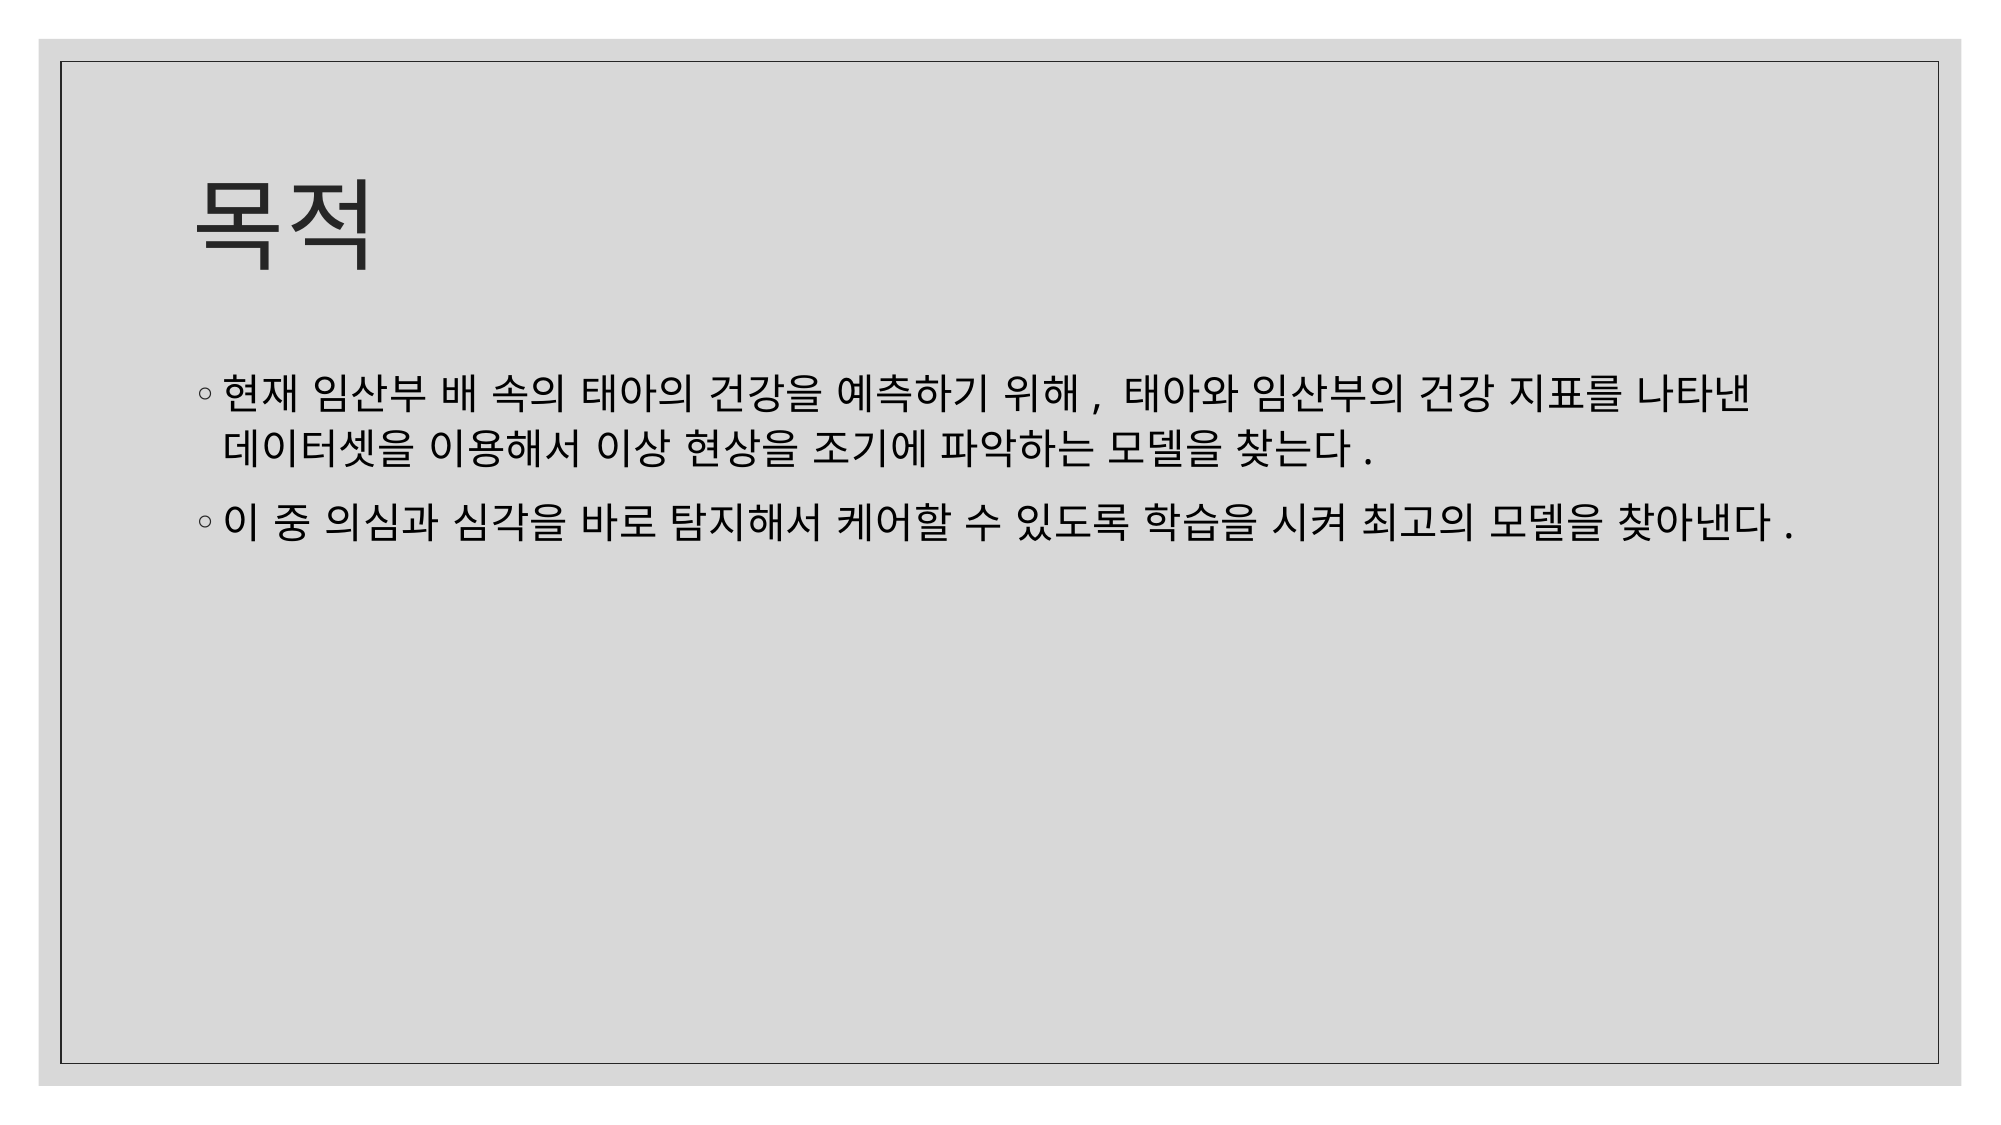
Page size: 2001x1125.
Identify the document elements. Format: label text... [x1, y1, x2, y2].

list 현재 임산부 배 속의 태아의 건강을 예측하기 위해, 태아와 임산부의 건강 지표를 나타낸 데이터셋을 이용해서 이상 현상을 조기에 파악하는 모델을 찾는다. 이 중 의심과 심각을 바로 탐지해서 케어할 수 있도록 학습을 시켜 최고의 모델을 찾아낸다. [174, 345, 1825, 977]
title 목적 [174, 105, 1825, 331]
